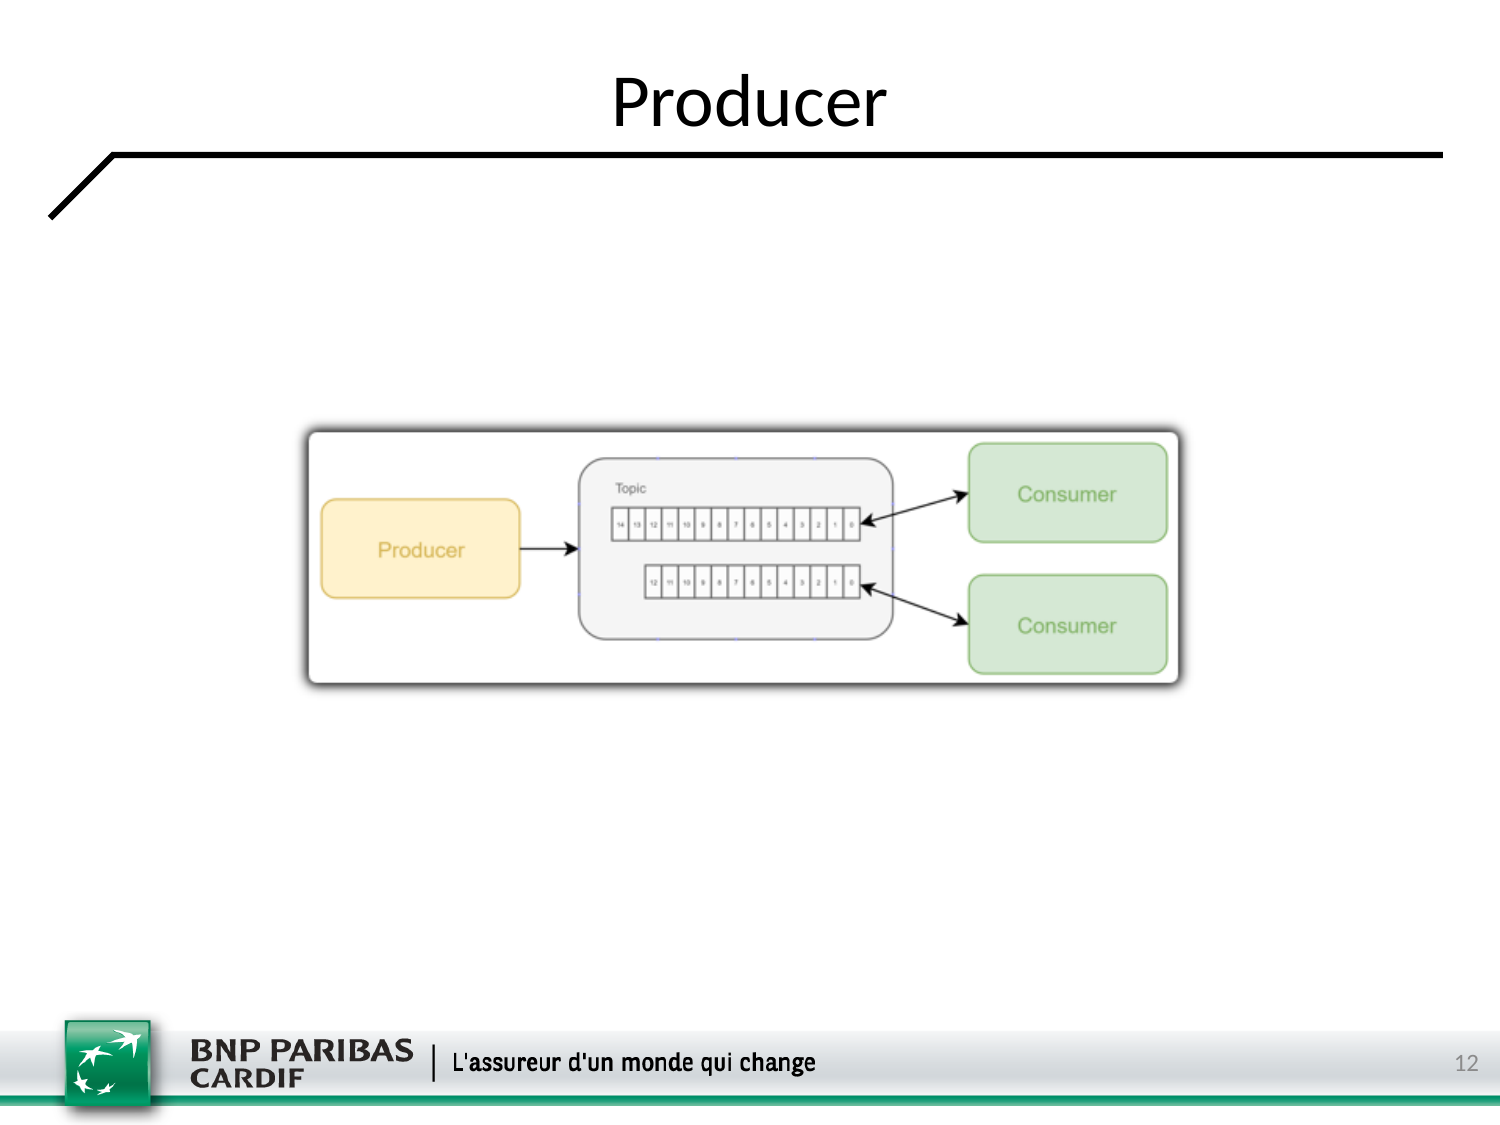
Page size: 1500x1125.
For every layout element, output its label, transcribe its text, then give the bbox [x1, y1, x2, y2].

slide_number 12 [1411, 1046, 1495, 1076]
picture [0, 1011, 1500, 1125]
title Producer [74, 44, 1426, 150]
picture [281, 409, 1219, 716]
